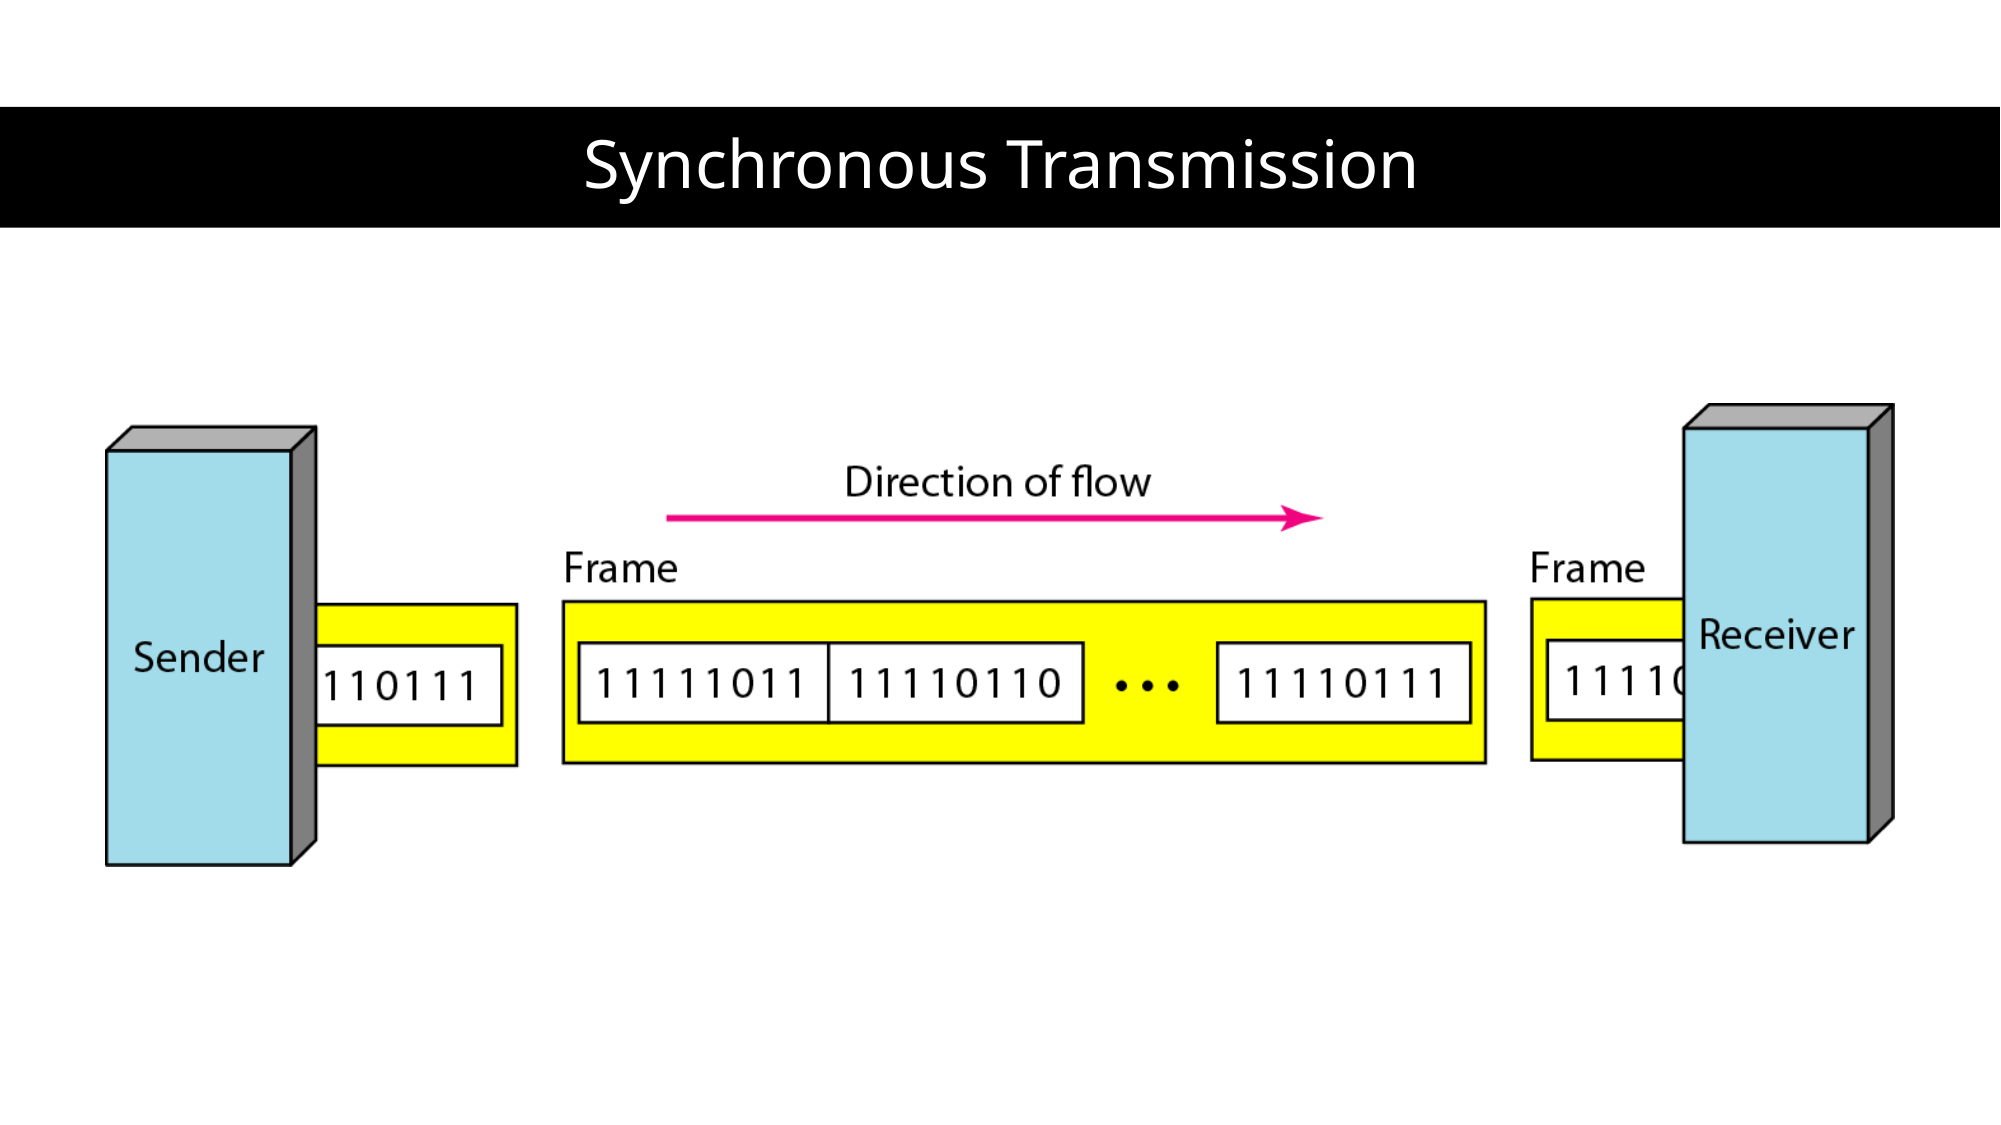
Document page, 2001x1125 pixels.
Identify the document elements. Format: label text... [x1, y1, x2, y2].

text_box [0, 106, 2000, 229]
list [105, 403, 1895, 867]
title Synchronous Transmission [91, 105, 1931, 228]
